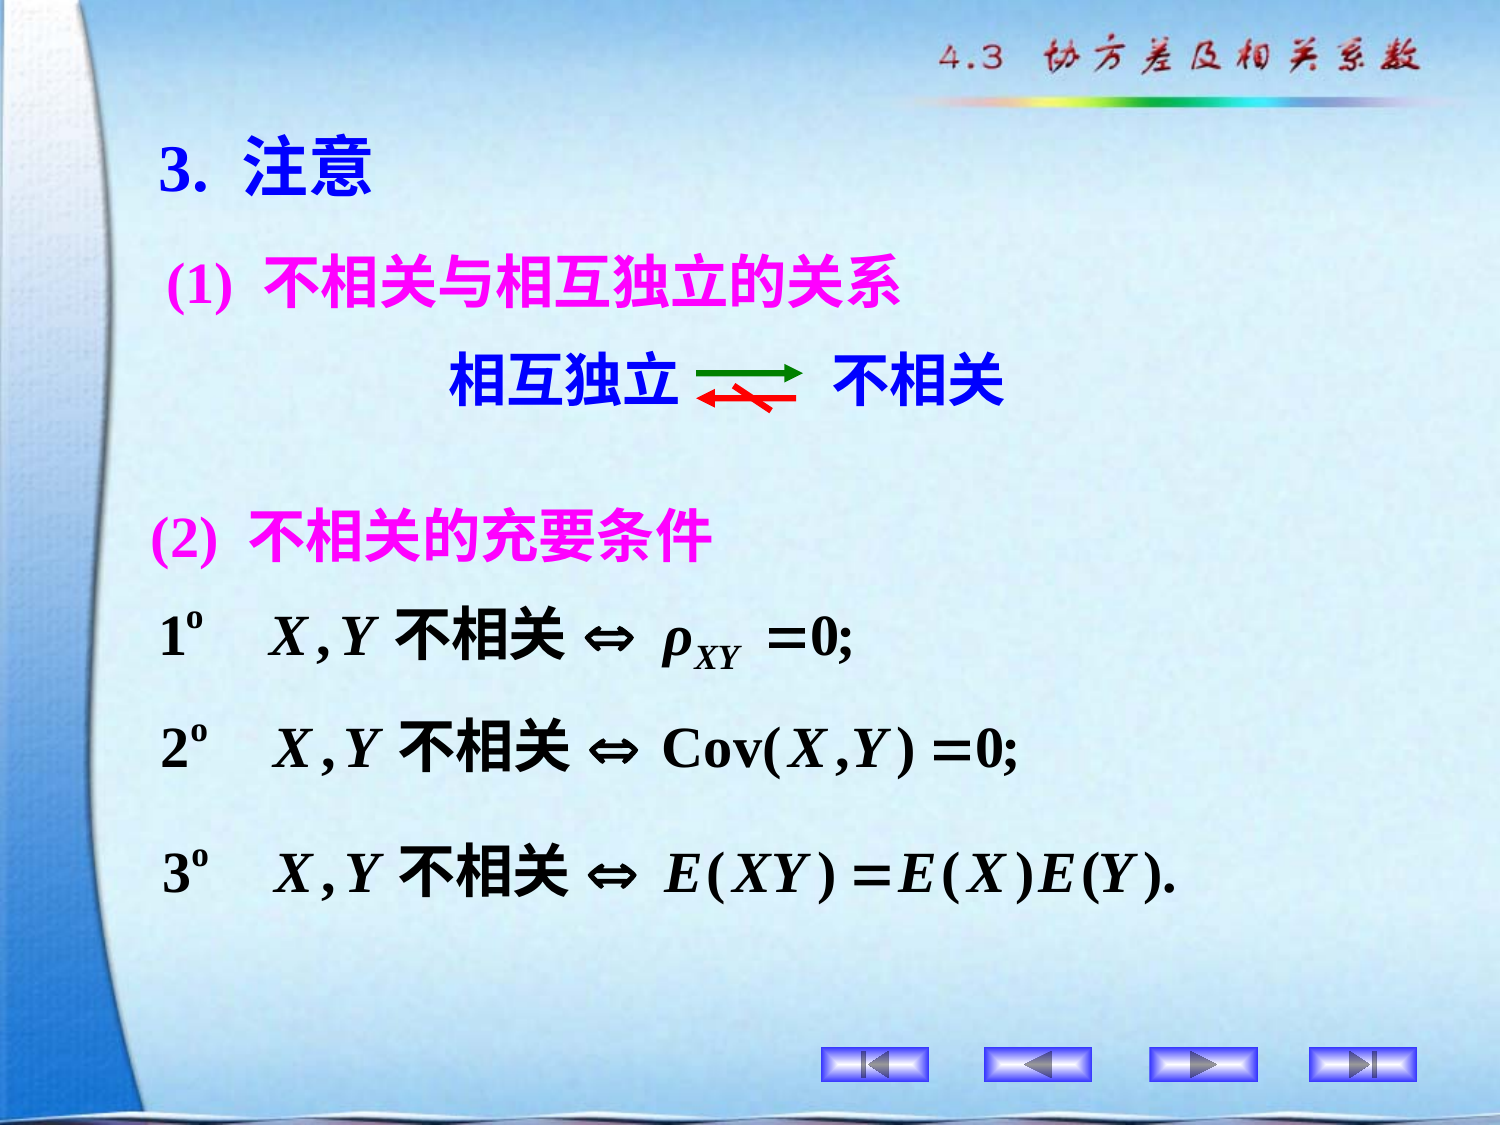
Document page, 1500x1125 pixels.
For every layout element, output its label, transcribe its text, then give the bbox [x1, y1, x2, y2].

picture [0, 0, 1500, 1125]
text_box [158, 596, 857, 675]
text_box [157, 709, 1023, 787]
text_box 相互独立 [433, 335, 694, 421]
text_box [695, 385, 797, 411]
text_box (1) 不相关与相互独立的关系 [151, 237, 1091, 323]
text_box (2) 不相关的充要条件 [136, 491, 994, 577]
text_box 3. 注意 [143, 117, 786, 212]
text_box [158, 834, 1180, 912]
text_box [695, 335, 1058, 421]
